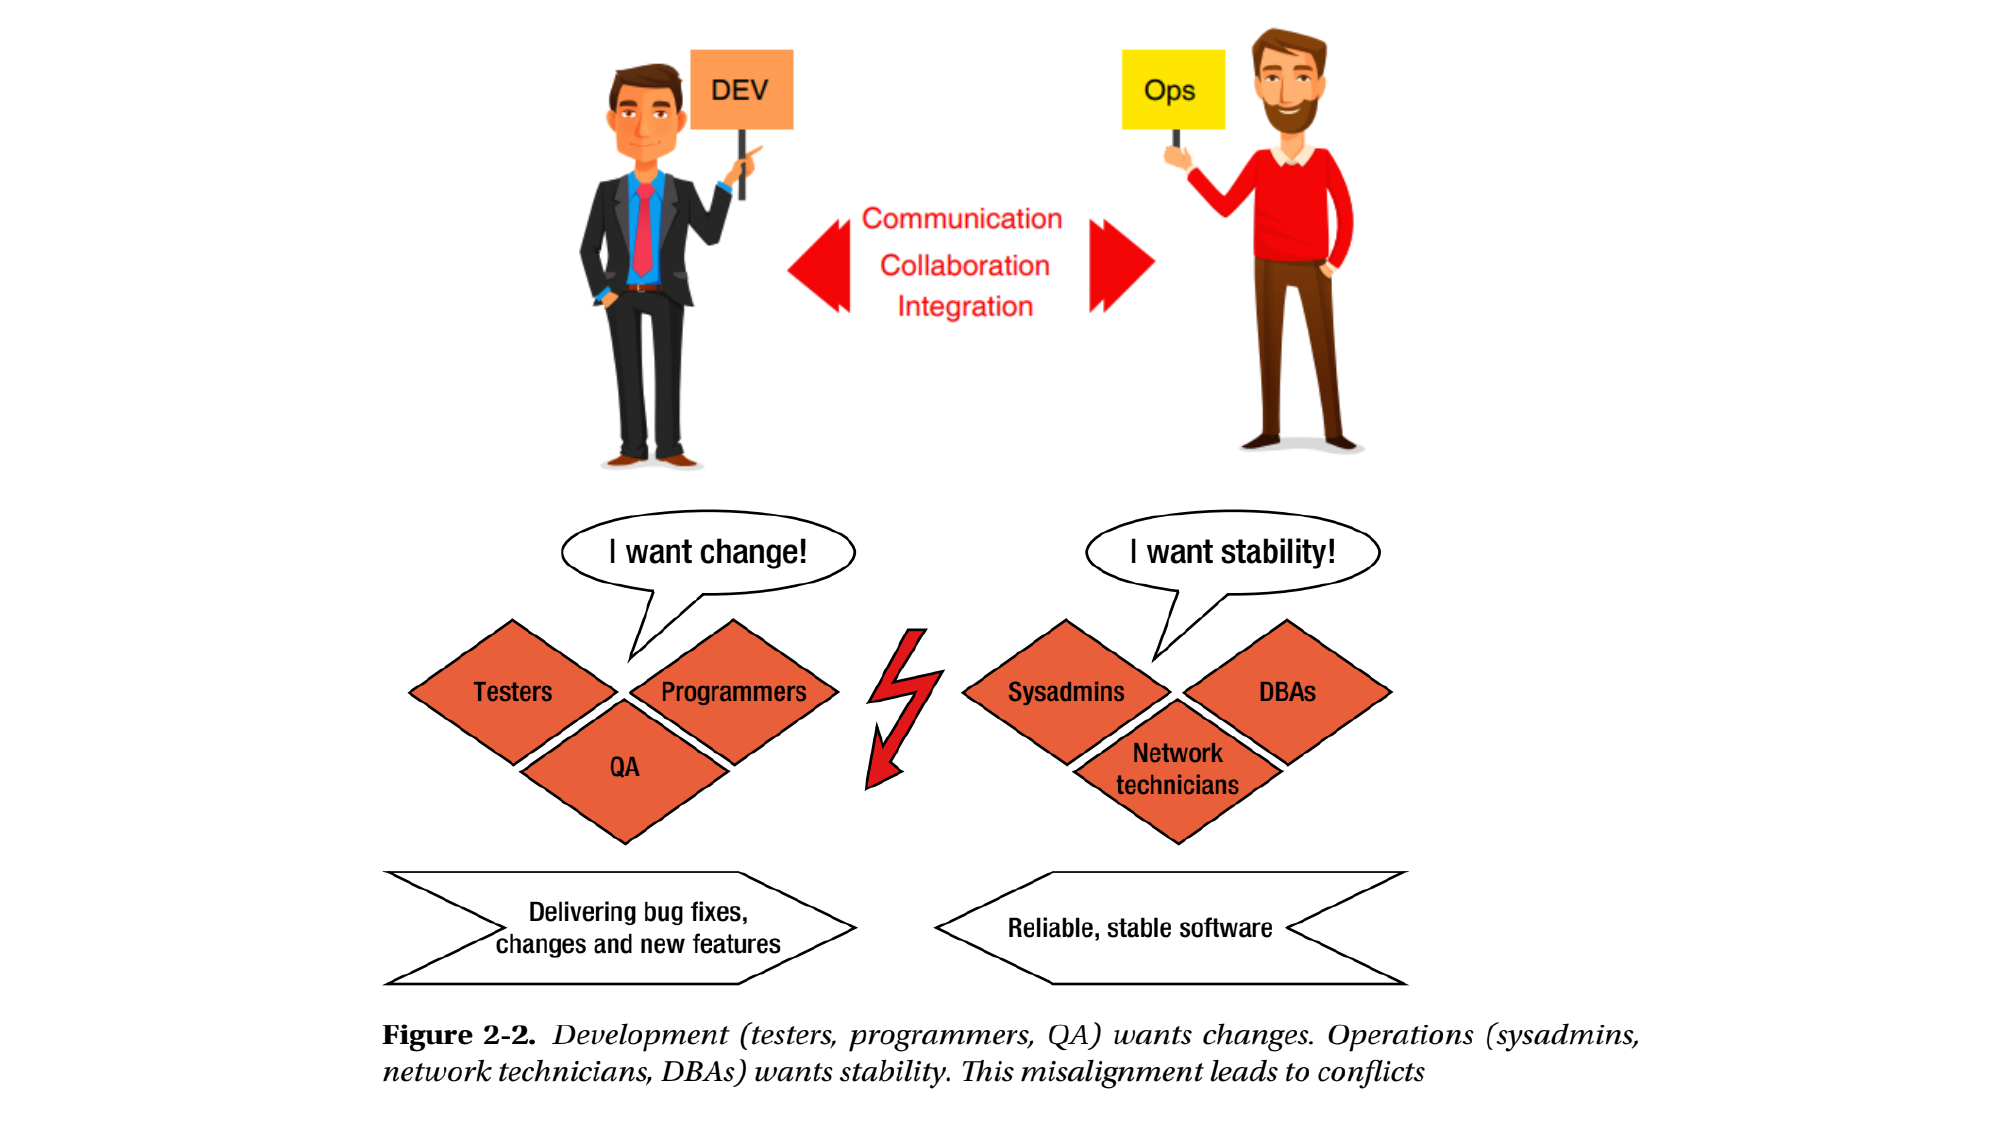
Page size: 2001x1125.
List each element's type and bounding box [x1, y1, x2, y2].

picture [539, 14, 1418, 493]
list [343, 431, 1657, 1111]
